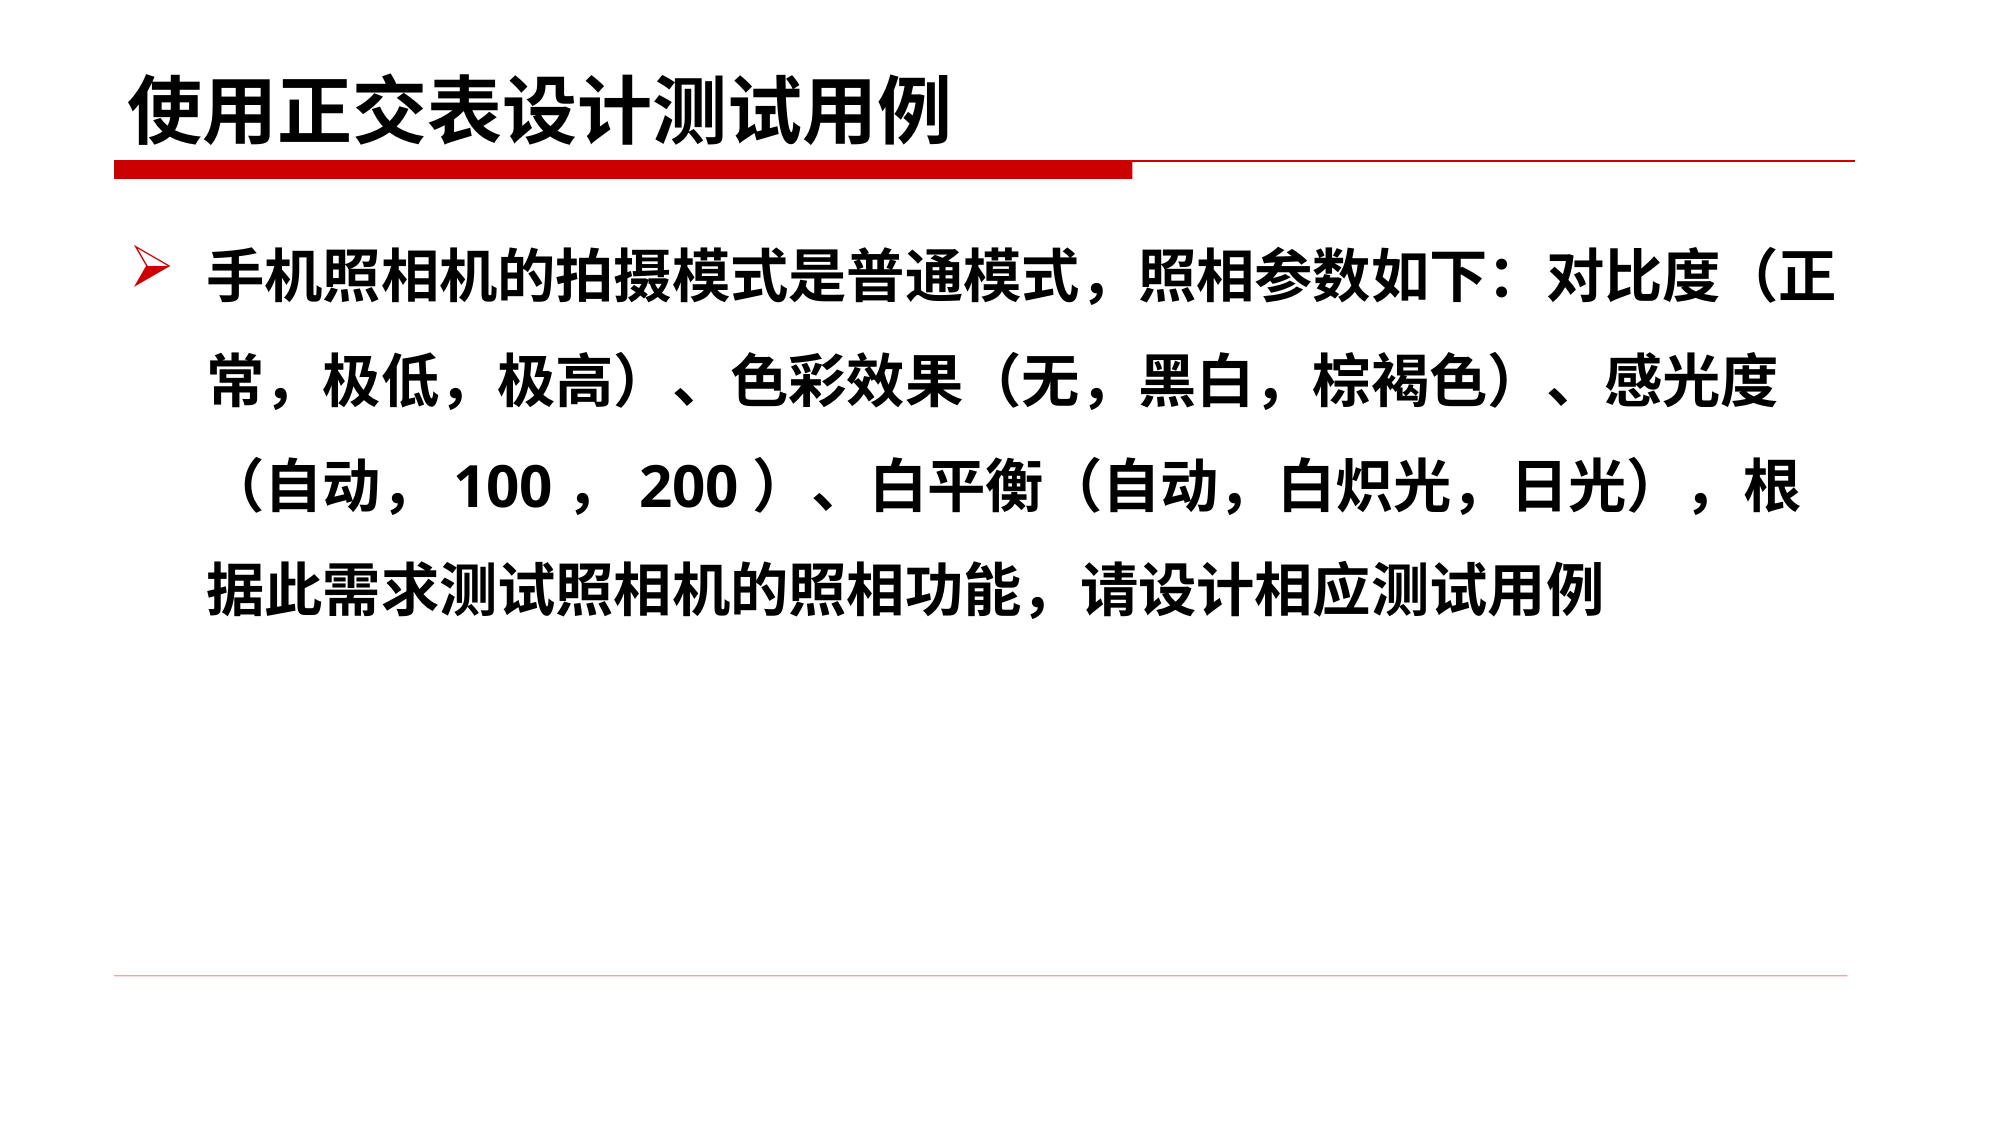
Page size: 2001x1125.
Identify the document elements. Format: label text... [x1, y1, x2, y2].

list 手机照相机的拍摄模式是普通模式，照相参数如下：对比度（正常，极低，极高）、色彩效果（无，黑白，棕褐色）、感光度（自动，100，200）、白平衡（自动，白炽光，日光），根据此需求测试照相机的照相功能，请设计相应测试用例 [114, 196, 1865, 897]
title 使用正交表设计测试用例 [112, 42, 1863, 161]
